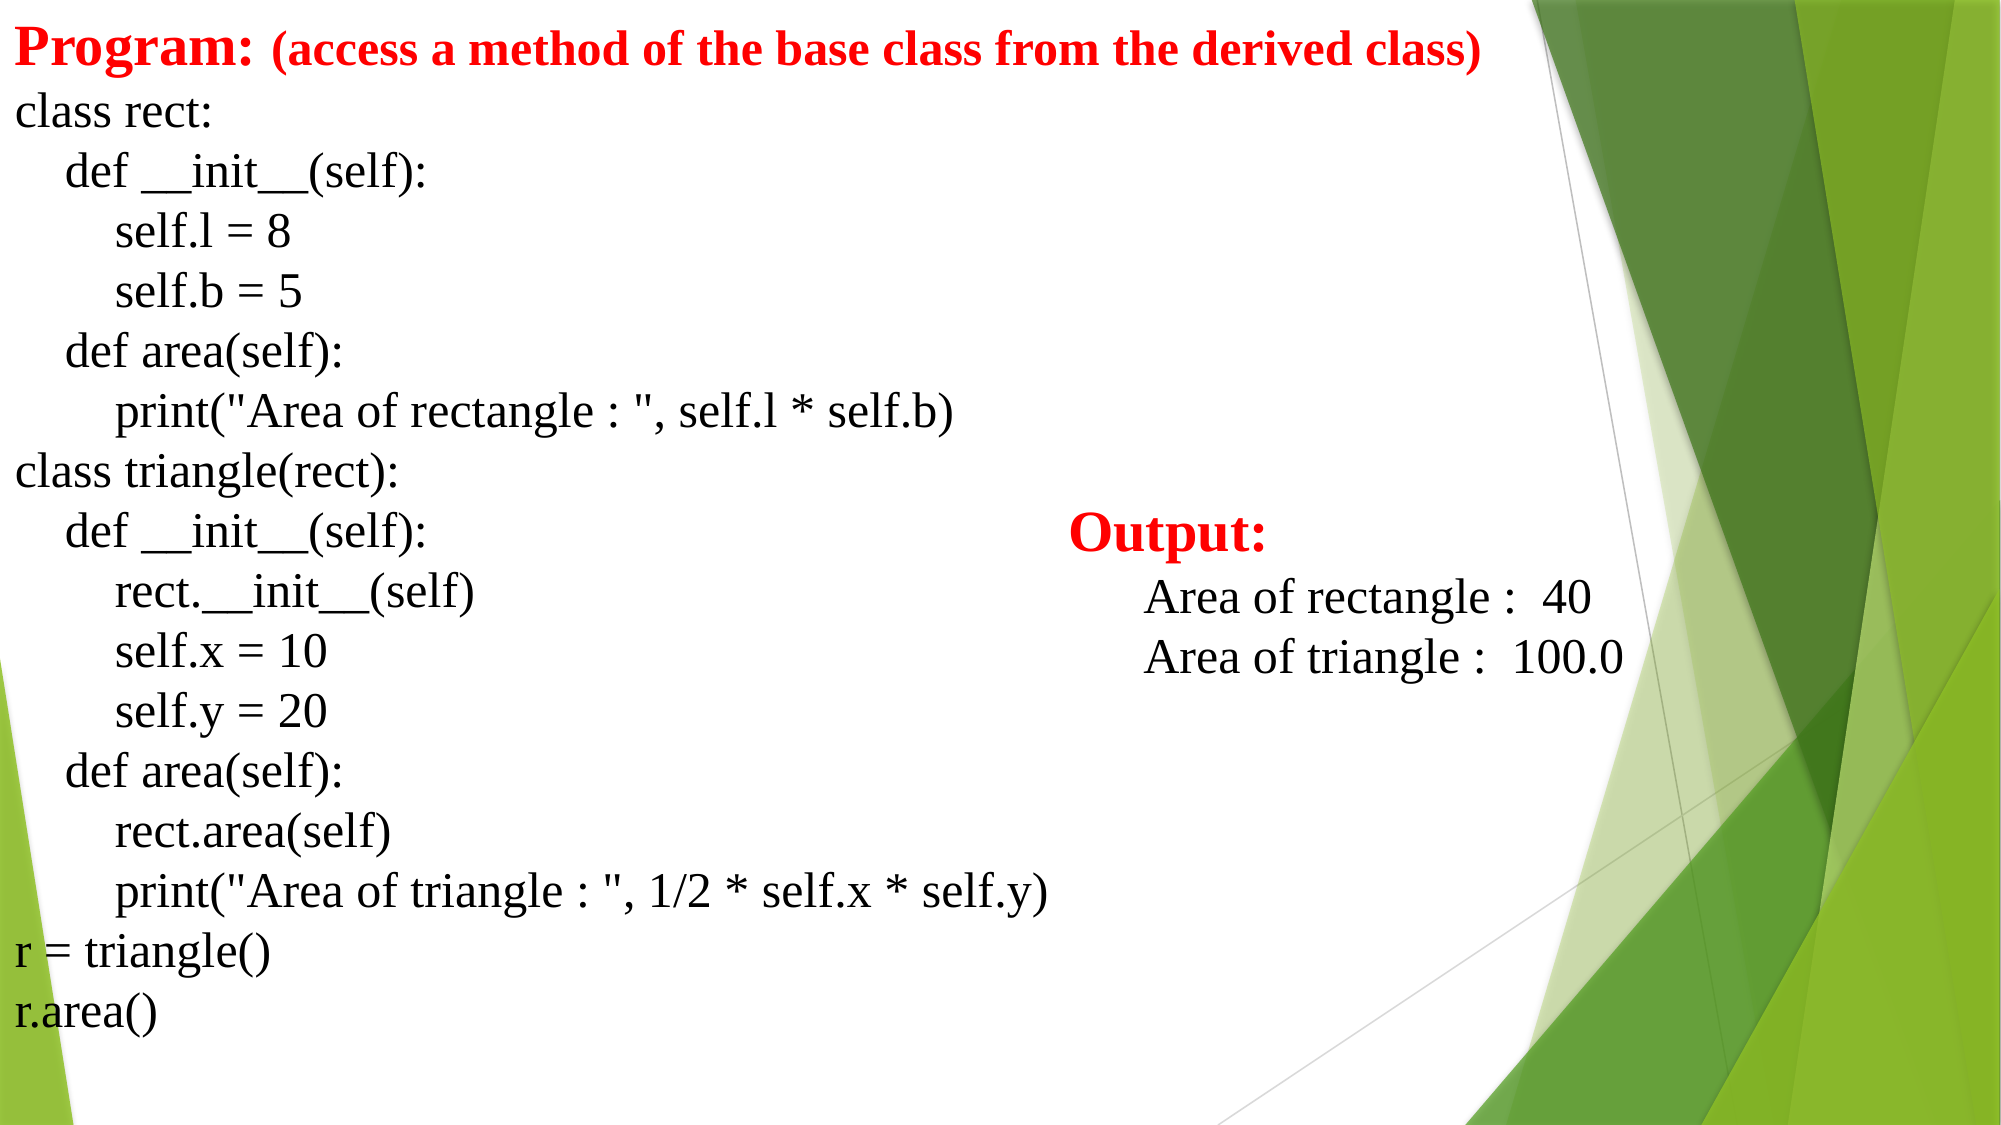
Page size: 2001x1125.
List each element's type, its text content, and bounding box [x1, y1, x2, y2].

text_box Output: Area of rectangle : 40 Area of triangle : 100.0 [1053, 485, 1825, 691]
text_box Program: (access a method of the base class from the derived class) class rect: def __init__(self): self.l = 8 self.b = 5 def area(self): print("Area of rectangle : ", self.l * self.b) class triangle(rect): def __init__(self): rect.__init__(self) self.x = 10 self.y = 20 def area(self): rect.area(self) print("Area of triangle : ", 1/2 * self.x * self.y) r = triangle() r.area() [0, 0, 2000, 1045]
